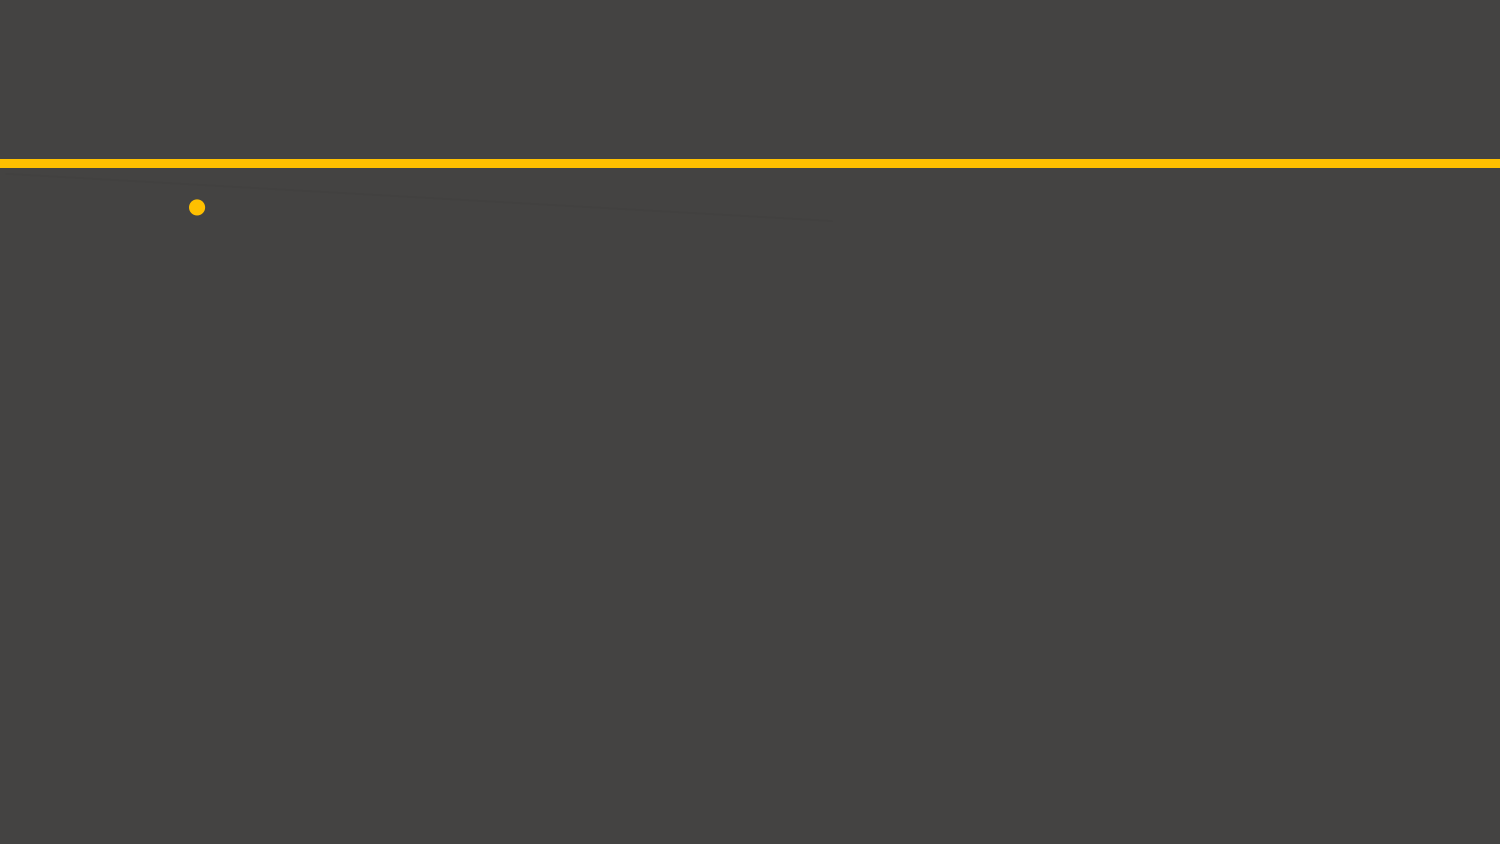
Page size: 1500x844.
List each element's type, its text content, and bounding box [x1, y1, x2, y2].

text_box ● [171, 173, 1247, 234]
